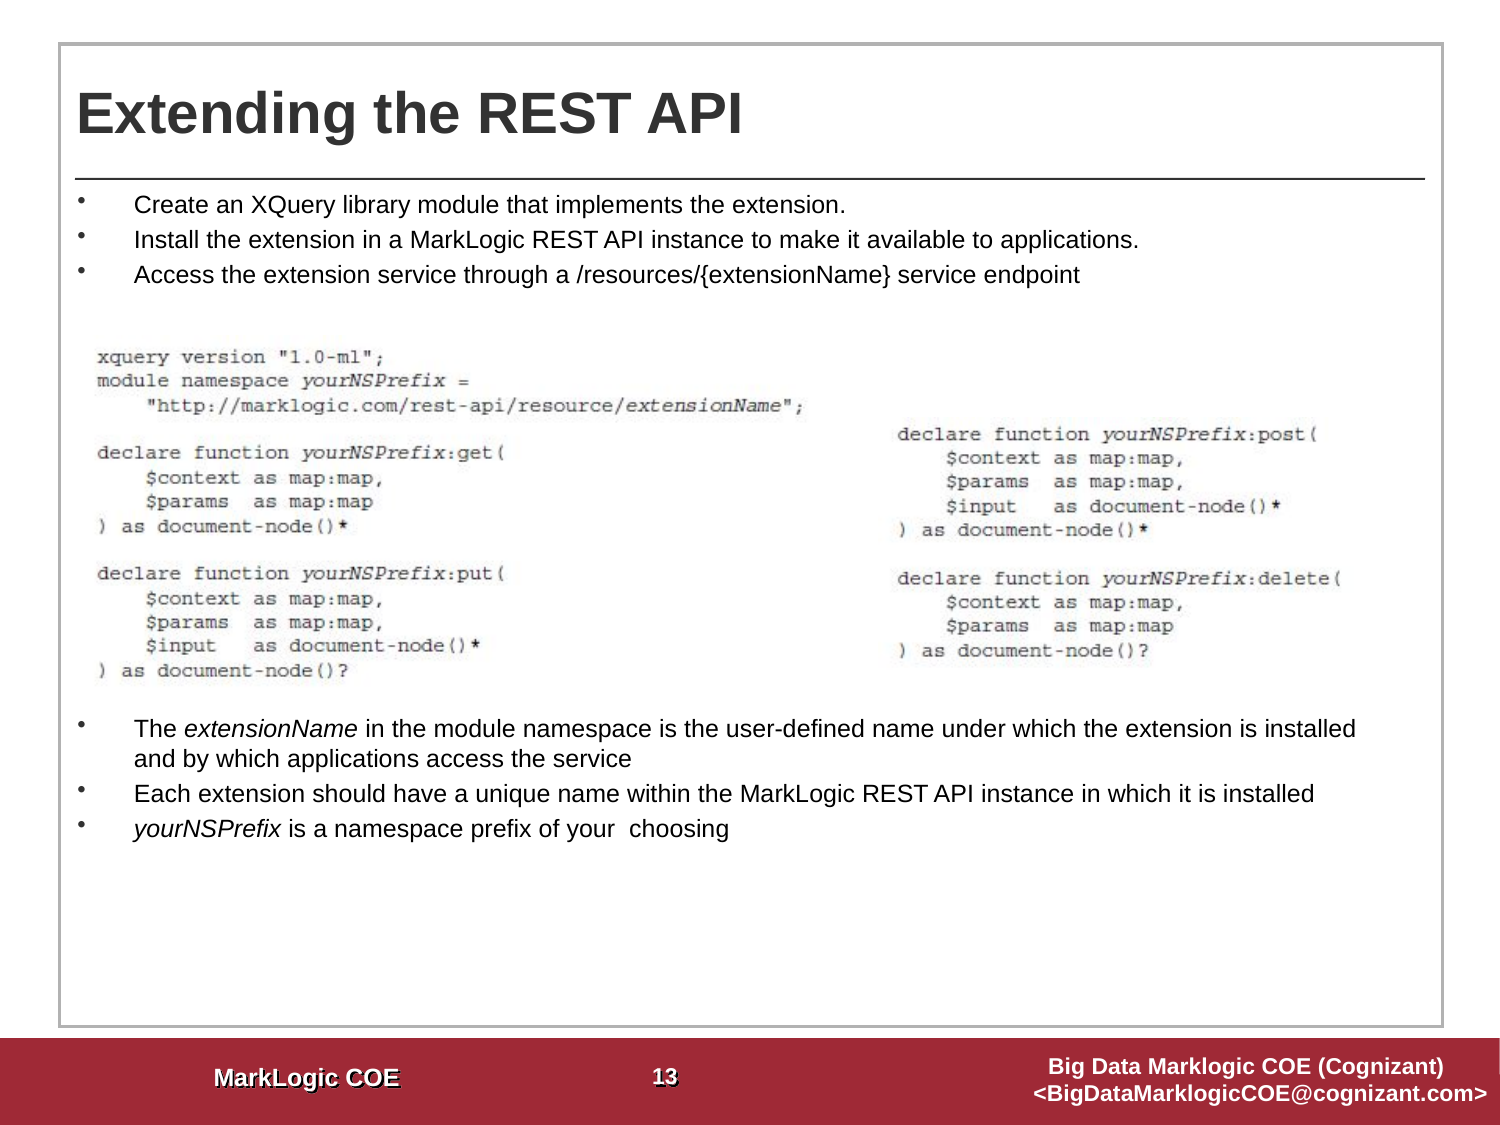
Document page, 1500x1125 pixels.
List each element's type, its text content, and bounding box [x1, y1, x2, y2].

picture [70, 335, 831, 713]
title Extending the REST API [76, 60, 1413, 161]
picture [878, 416, 1382, 671]
list Create an XQuery library module that implements the extension. Install the extension in a MarkLogic REST API instance to make it available to applications. Access the extension service through a /resources/{extensionName} service endpoint The extensionName in the module namespace is the user-defined name under which the extension is installed and by which applications access the service Each extension should have a unique name within the MarkLogic REST API instance in which it is installed yourNSPrefix is a namespace prefix of your choosing [77, 188, 1420, 988]
slide_number 13 [636, 1053, 821, 1125]
